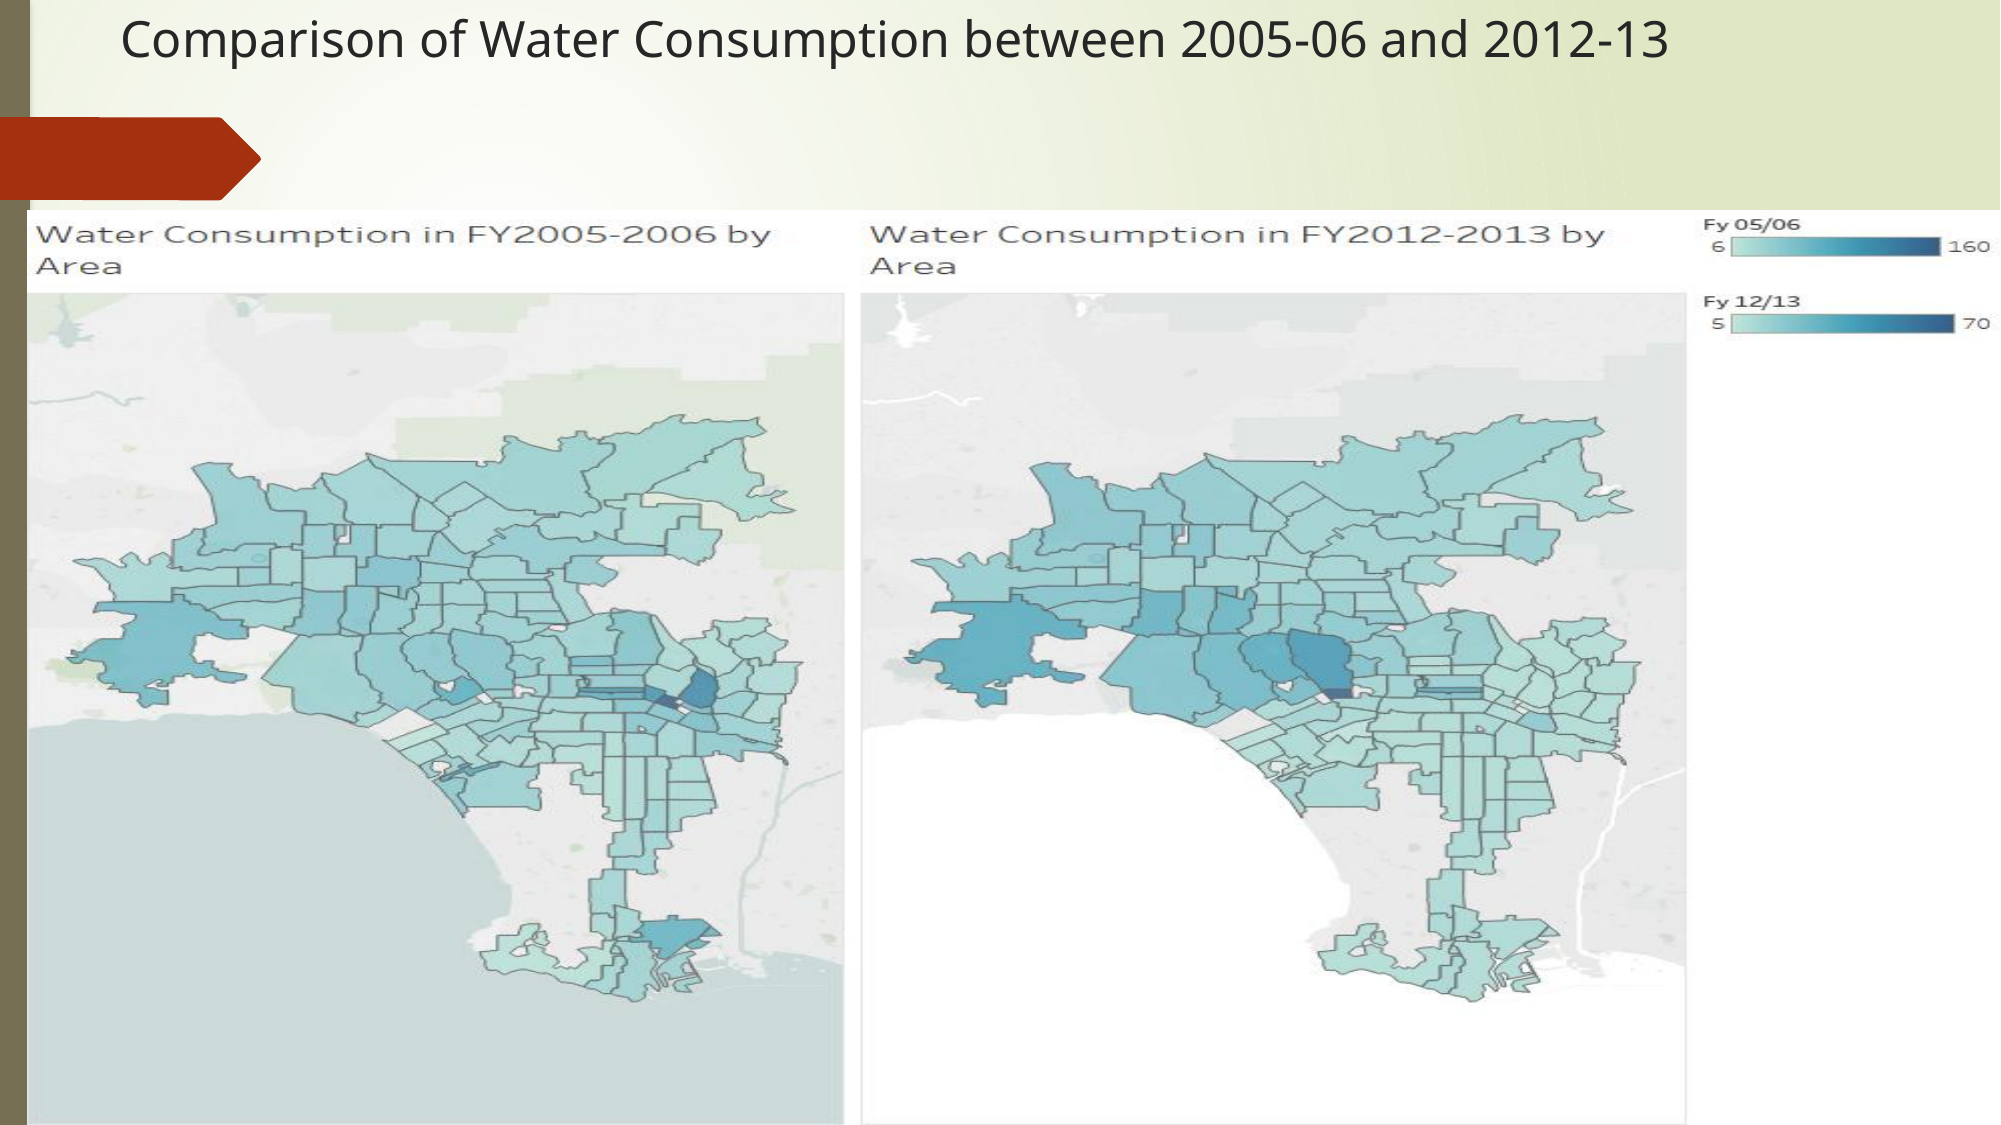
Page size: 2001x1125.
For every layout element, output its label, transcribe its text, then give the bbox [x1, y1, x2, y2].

title Comparison of Water Consumption between 2005-06 and 2012-13 [27, 0, 2000, 209]
picture [27, 209, 2000, 1125]
